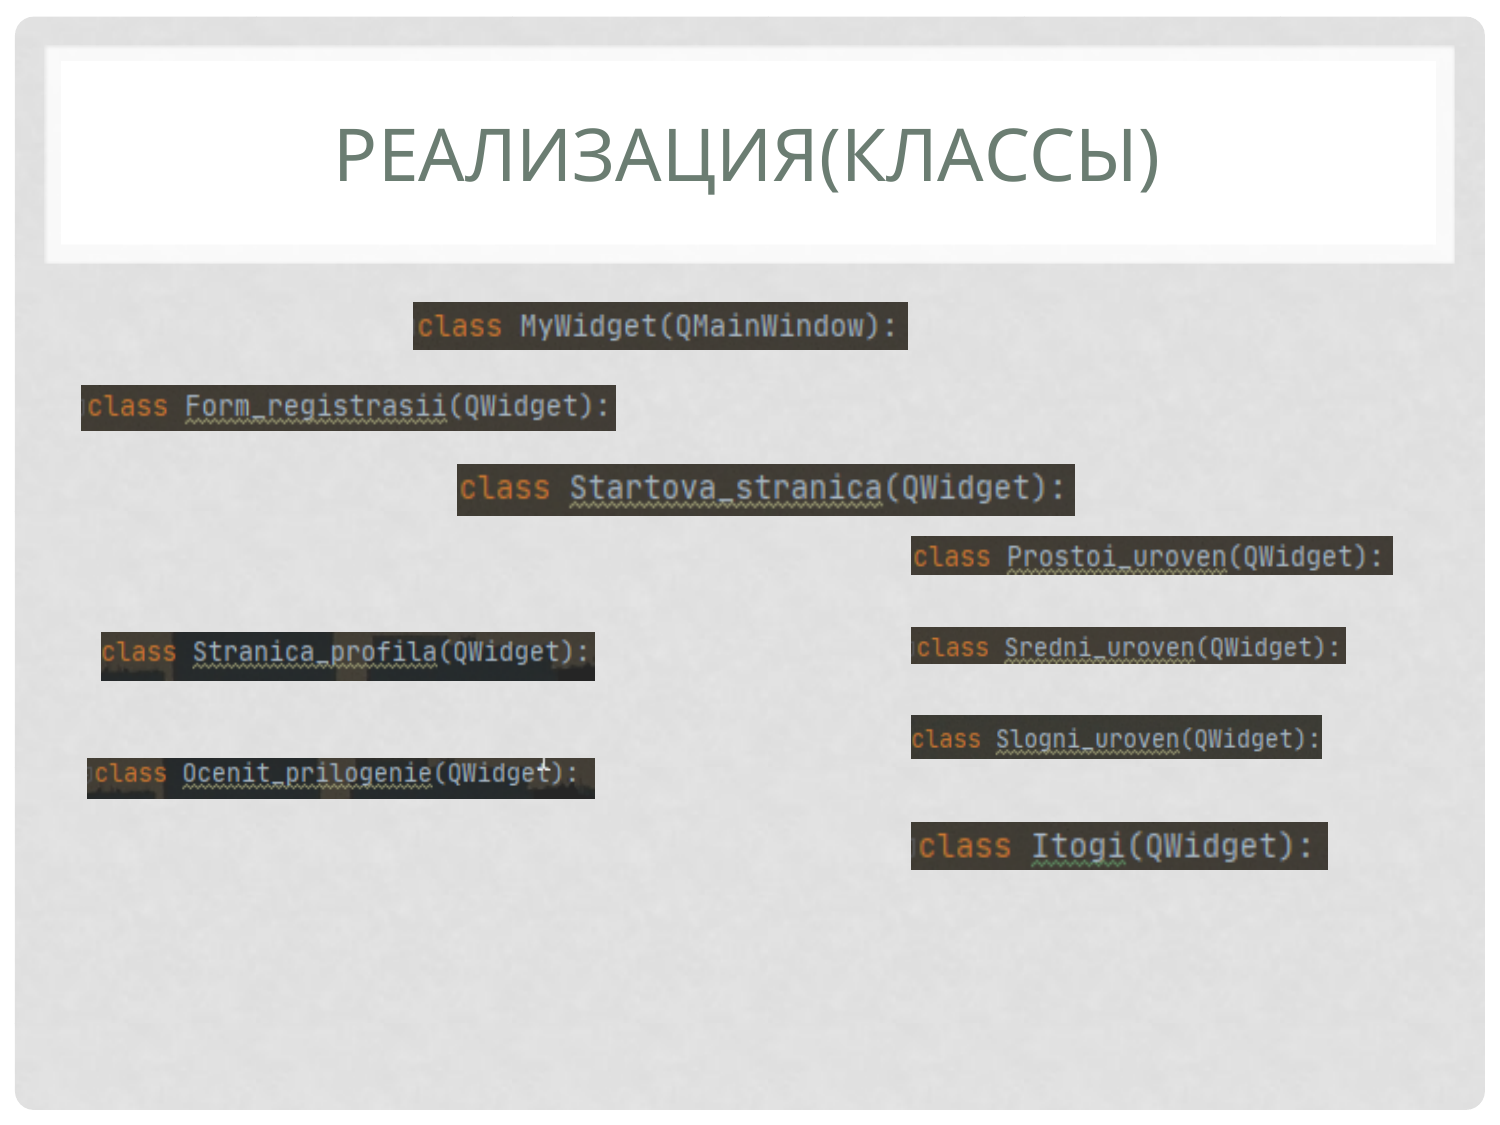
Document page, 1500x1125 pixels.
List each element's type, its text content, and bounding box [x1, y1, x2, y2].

picture [457, 464, 1075, 516]
picture [86, 758, 595, 799]
picture [911, 627, 1346, 665]
picture [911, 822, 1328, 870]
title Реализация(классы) [69, 66, 1425, 238]
picture [80, 385, 616, 431]
picture [911, 536, 1393, 575]
picture [911, 715, 1322, 759]
picture [101, 632, 595, 681]
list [413, 302, 909, 351]
